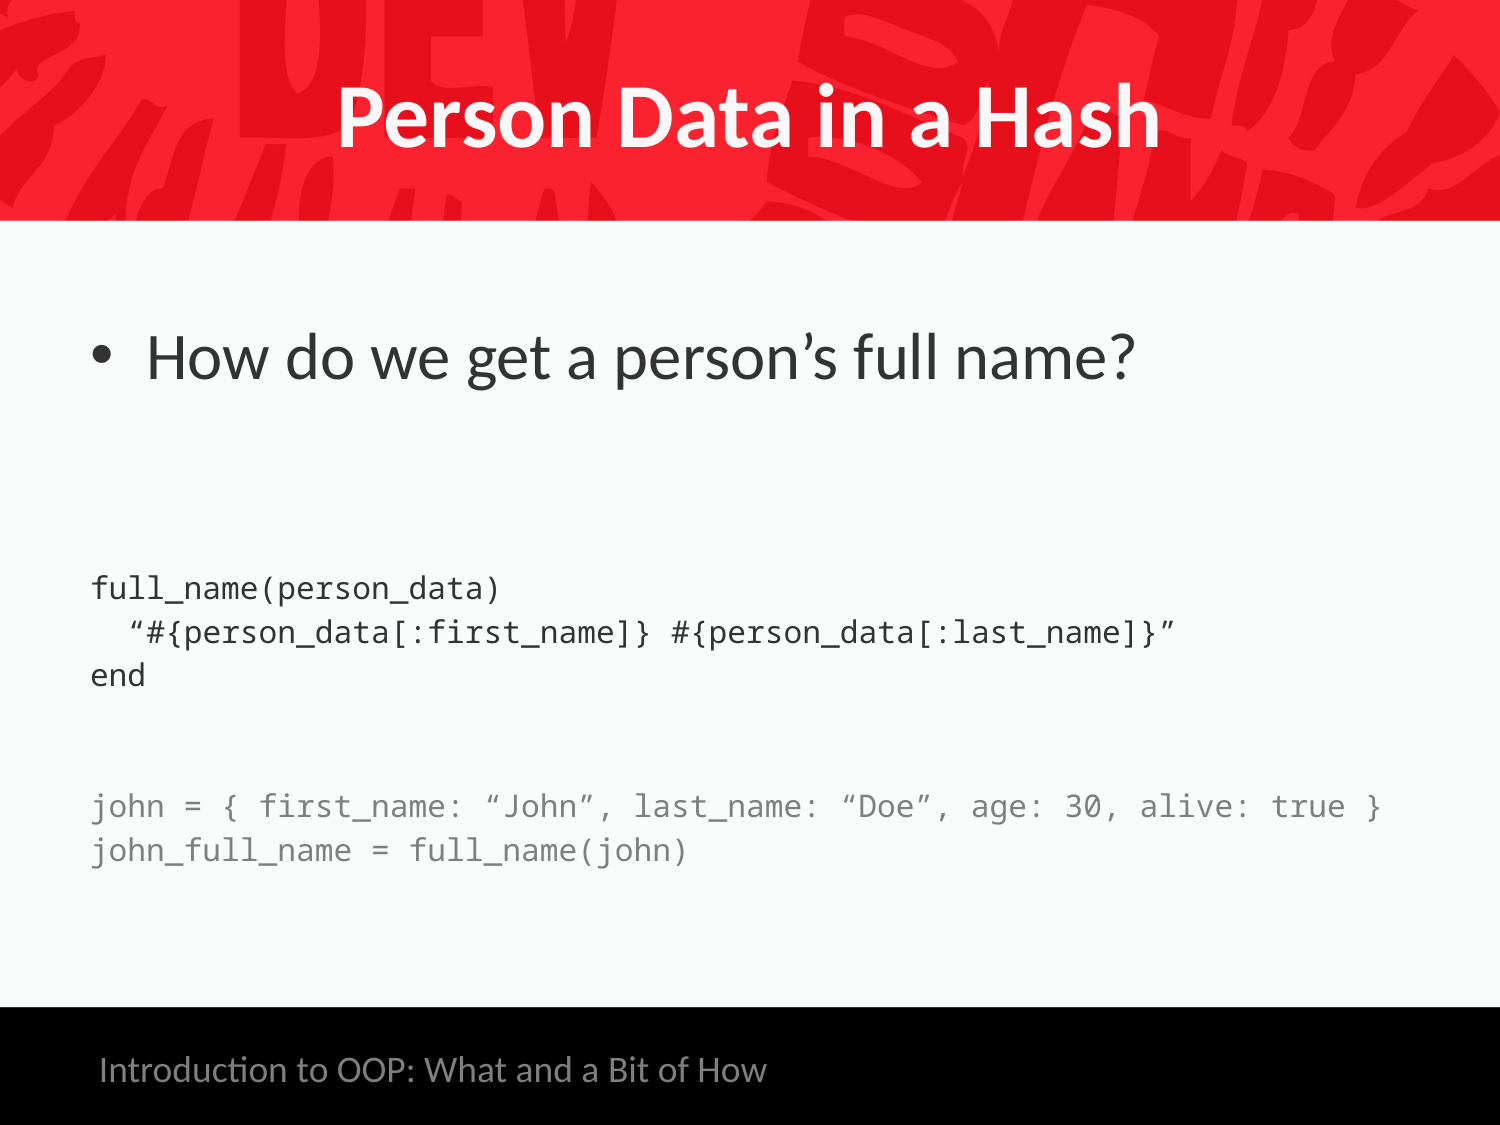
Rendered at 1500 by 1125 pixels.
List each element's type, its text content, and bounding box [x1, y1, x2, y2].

title Person Data in a Hash [75, 17, 1425, 205]
list How do we get a person’s full name? [75, 305, 1425, 560]
picture [0, 0, 1500, 1125]
footer Introduction to OOP: What and a Bit of How [83, 1038, 1434, 1098]
text_box full_name(person_data) “#{person_data[:first_name]} #{person_data[:last_name]}” end john = { first_name: “John”, last_name: “Doe”, age: 30, alive: true } john_full_name = full_name(john) [74, 560, 1425, 942]
